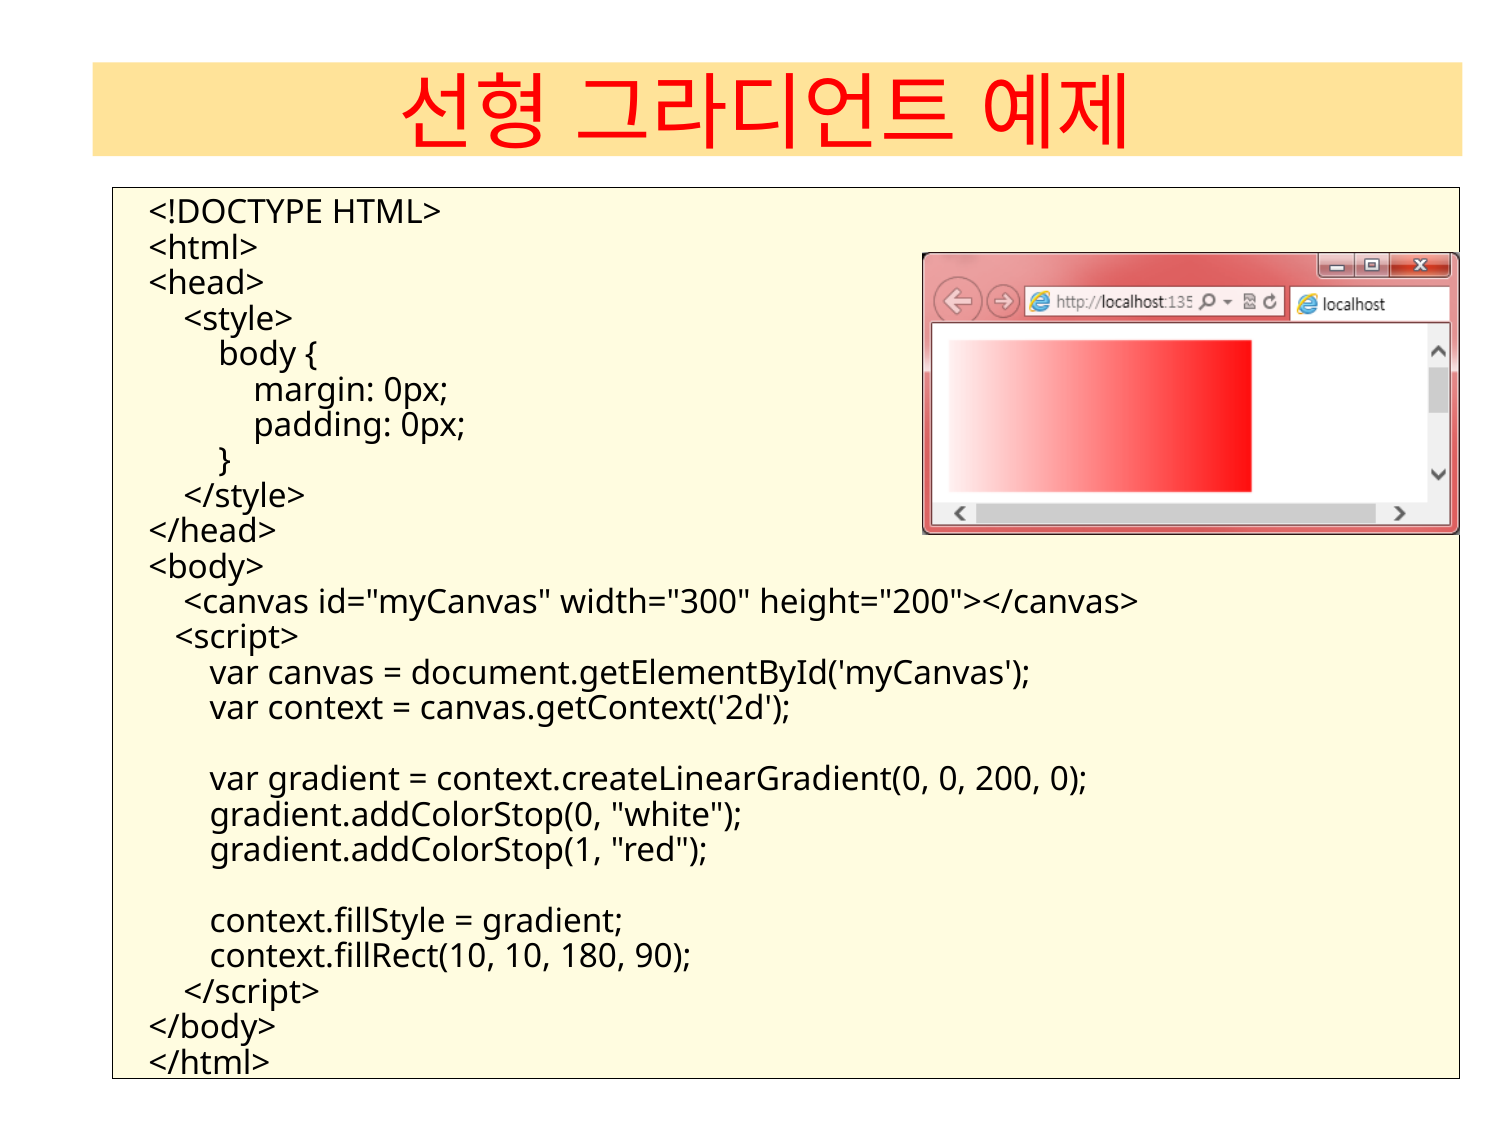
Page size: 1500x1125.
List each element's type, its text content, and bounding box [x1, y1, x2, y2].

text_box <!DOCTYPE HTML> <html> <head> <style> body { margin: 0px; padding: 0px; } </style> </head> <body> <canvas id="myCanvas" width="300" height="200"></canvas> <script> var canvas = document.getElementById('myCanvas'); var context = canvas.getContext('2d'); var gradient = context.createLinearGradient(0, 0, 200, 0); gradient.addColorStop(0, "white"); gradient.addColorStop(1, "red"); context.fillStyle = gradient; context.fillRect(10, 10, 180, 90); </script> </body> </html> [112, 187, 1460, 1079]
picture [922, 252, 1460, 535]
title 선형 그라디언트 예제 [92, 62, 1463, 157]
